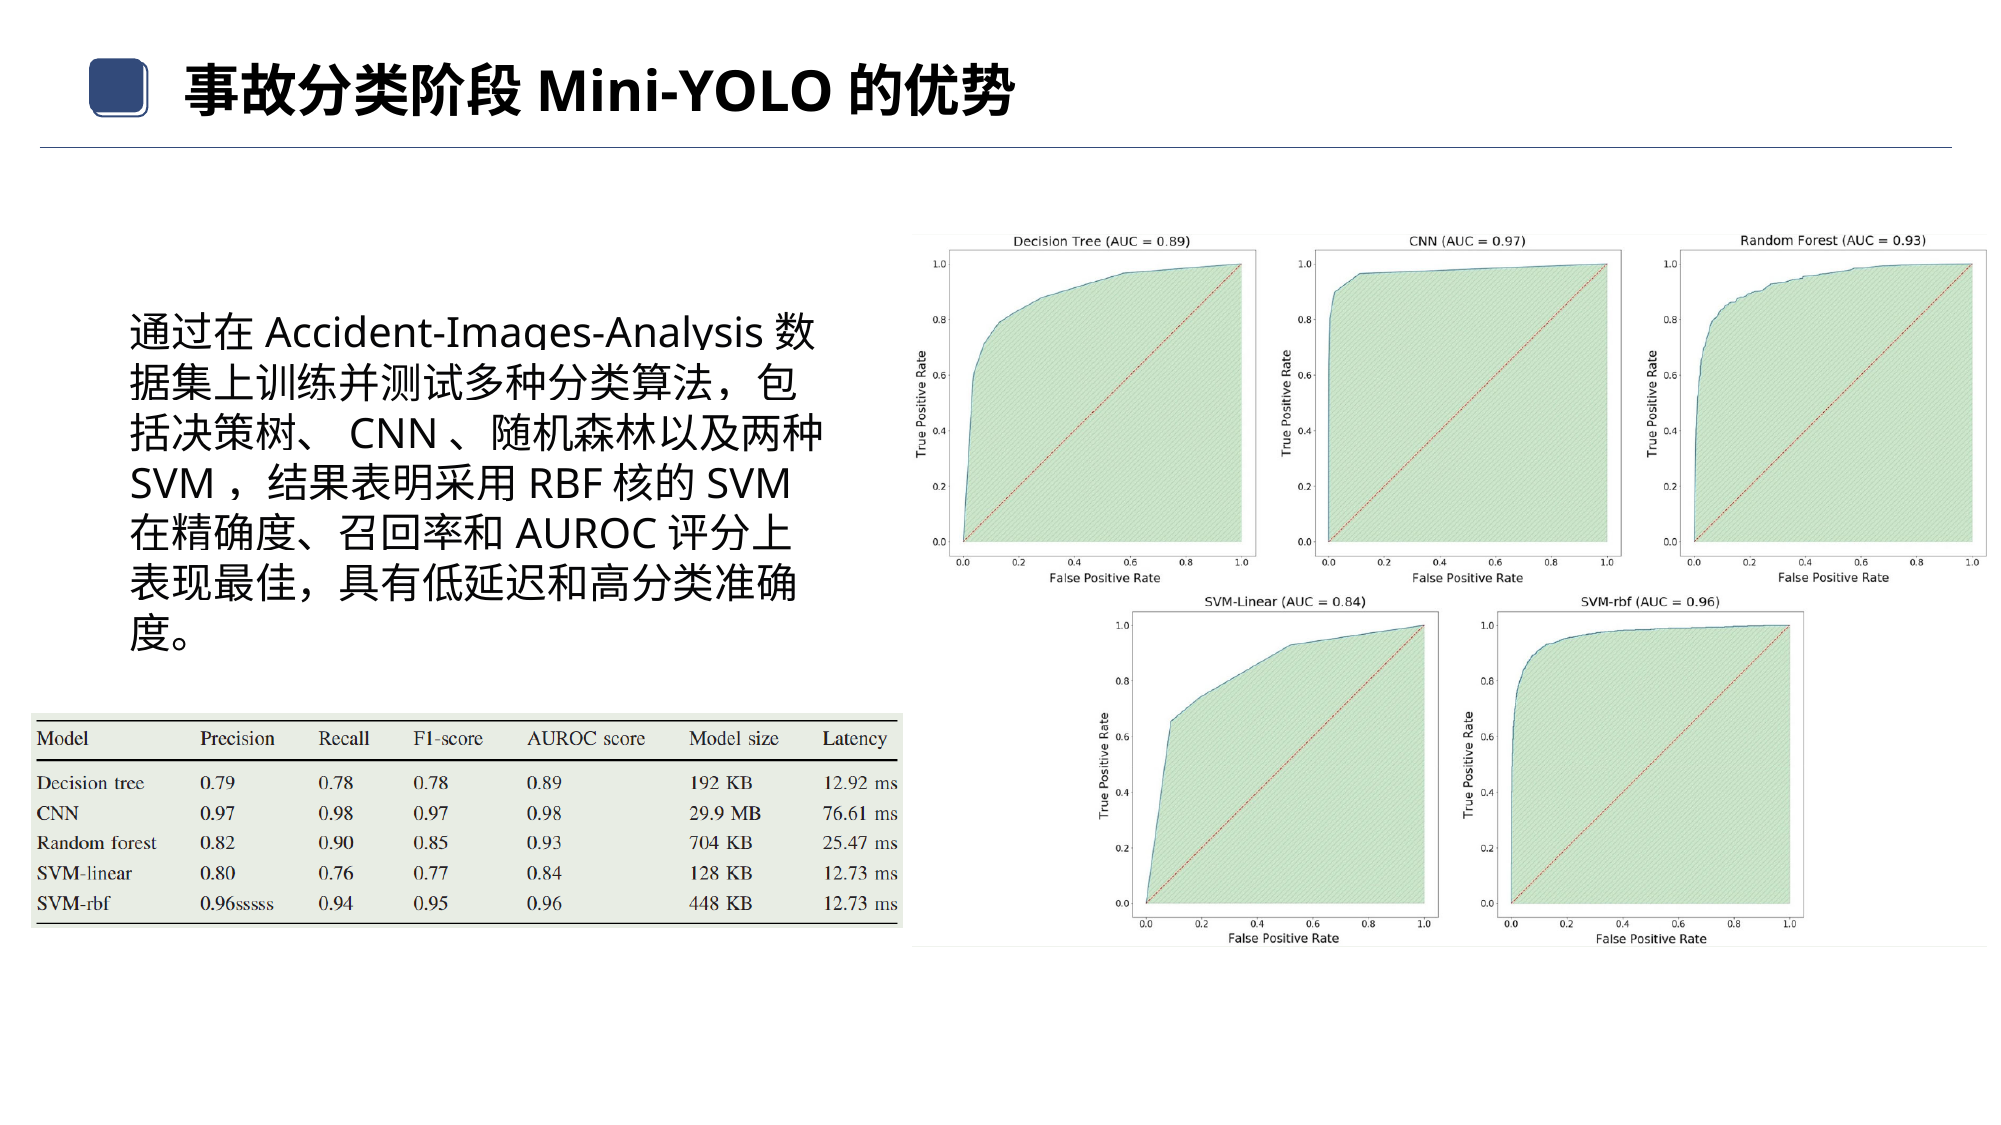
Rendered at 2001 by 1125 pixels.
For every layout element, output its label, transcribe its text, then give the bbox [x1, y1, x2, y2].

text_box 通过在Accident-Images-Analysis数据集上训练并测试多种分类算法，包括决策树、CNN、随机森林以及两种SVM，结果表明采用RBF核的SVM在精确度、召回率和AUROC评分上表现最佳，具有低延迟和高分类准确度。 [115, 298, 847, 664]
list 事故分类阶段Mini-YOLO的优势 [168, 55, 1038, 133]
picture [912, 234, 1987, 947]
picture [31, 713, 903, 928]
